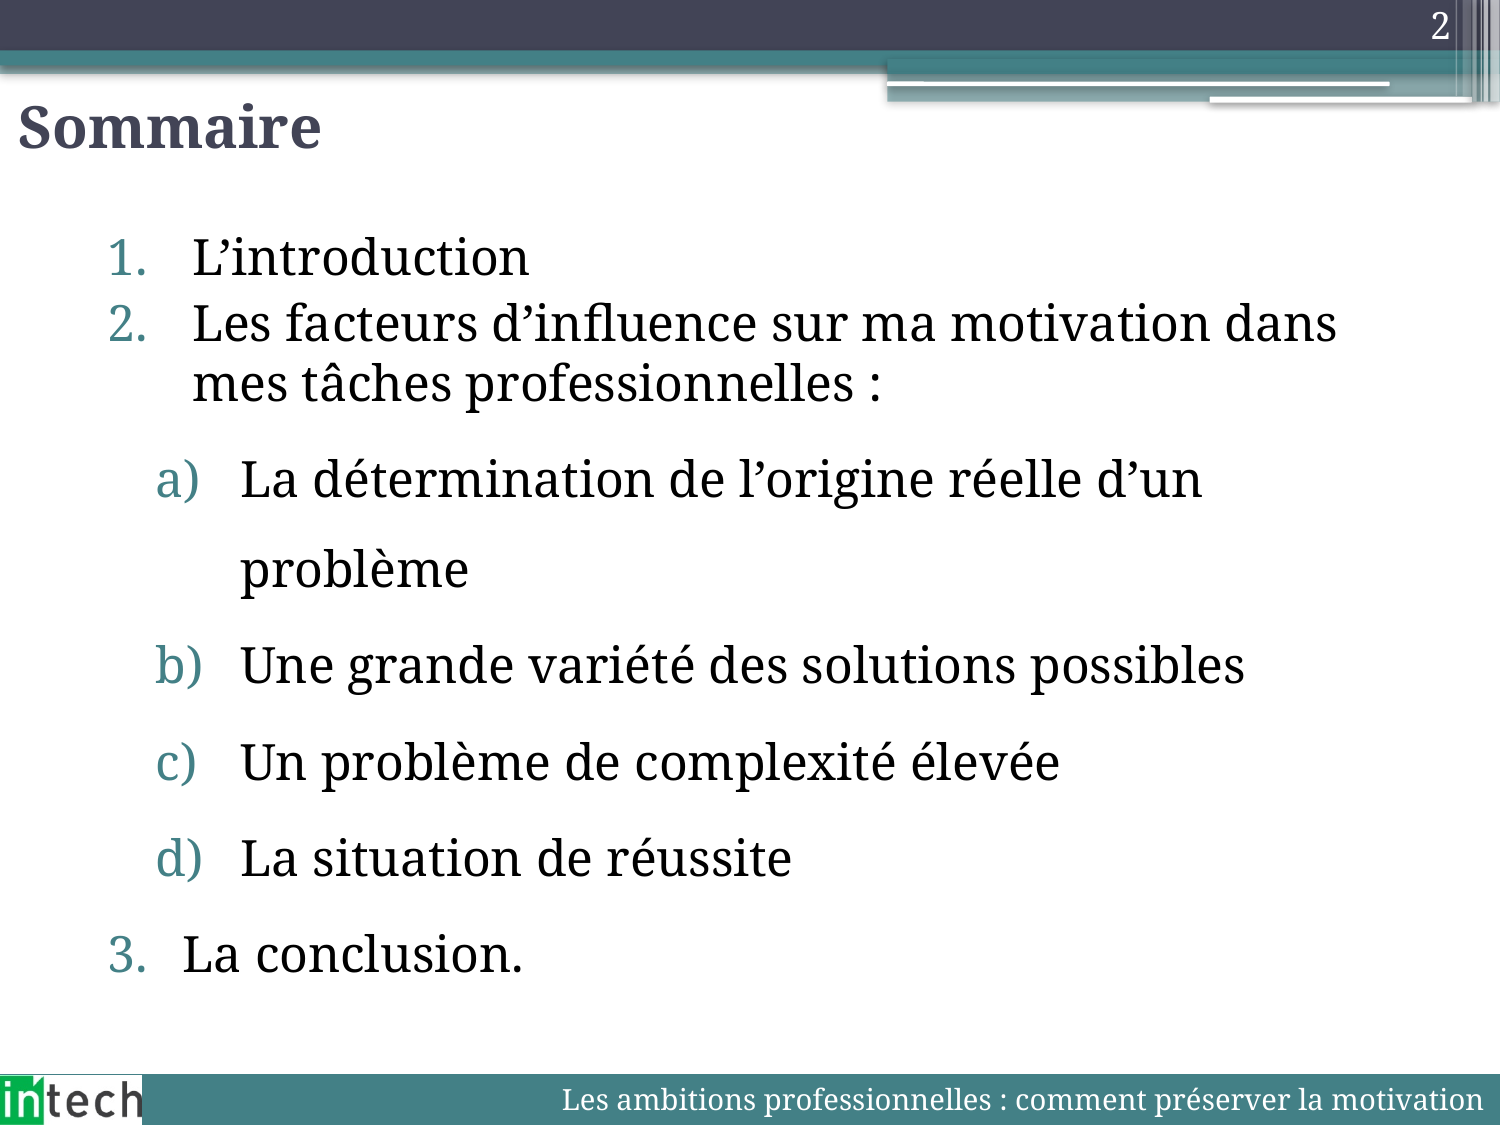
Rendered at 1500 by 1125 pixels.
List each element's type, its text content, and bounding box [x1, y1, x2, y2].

title Sommaire [3, 75, 1354, 175]
footer Les ambitions professionnelles : comment préserver la motivation [142, 1074, 1500, 1125]
slide_number 2 [1341, 0, 1466, 61]
picture [0, 1075, 142, 1125]
list L’introduction Les facteurs d’influence sur ma motivation dans mes tâches professionnelles : La détermination de l’origine réelle d’un problème Une grande variété des solutions possibles Un problème de complexité élevée La situation de réussite La conclusion. [75, 187, 1425, 1025]
